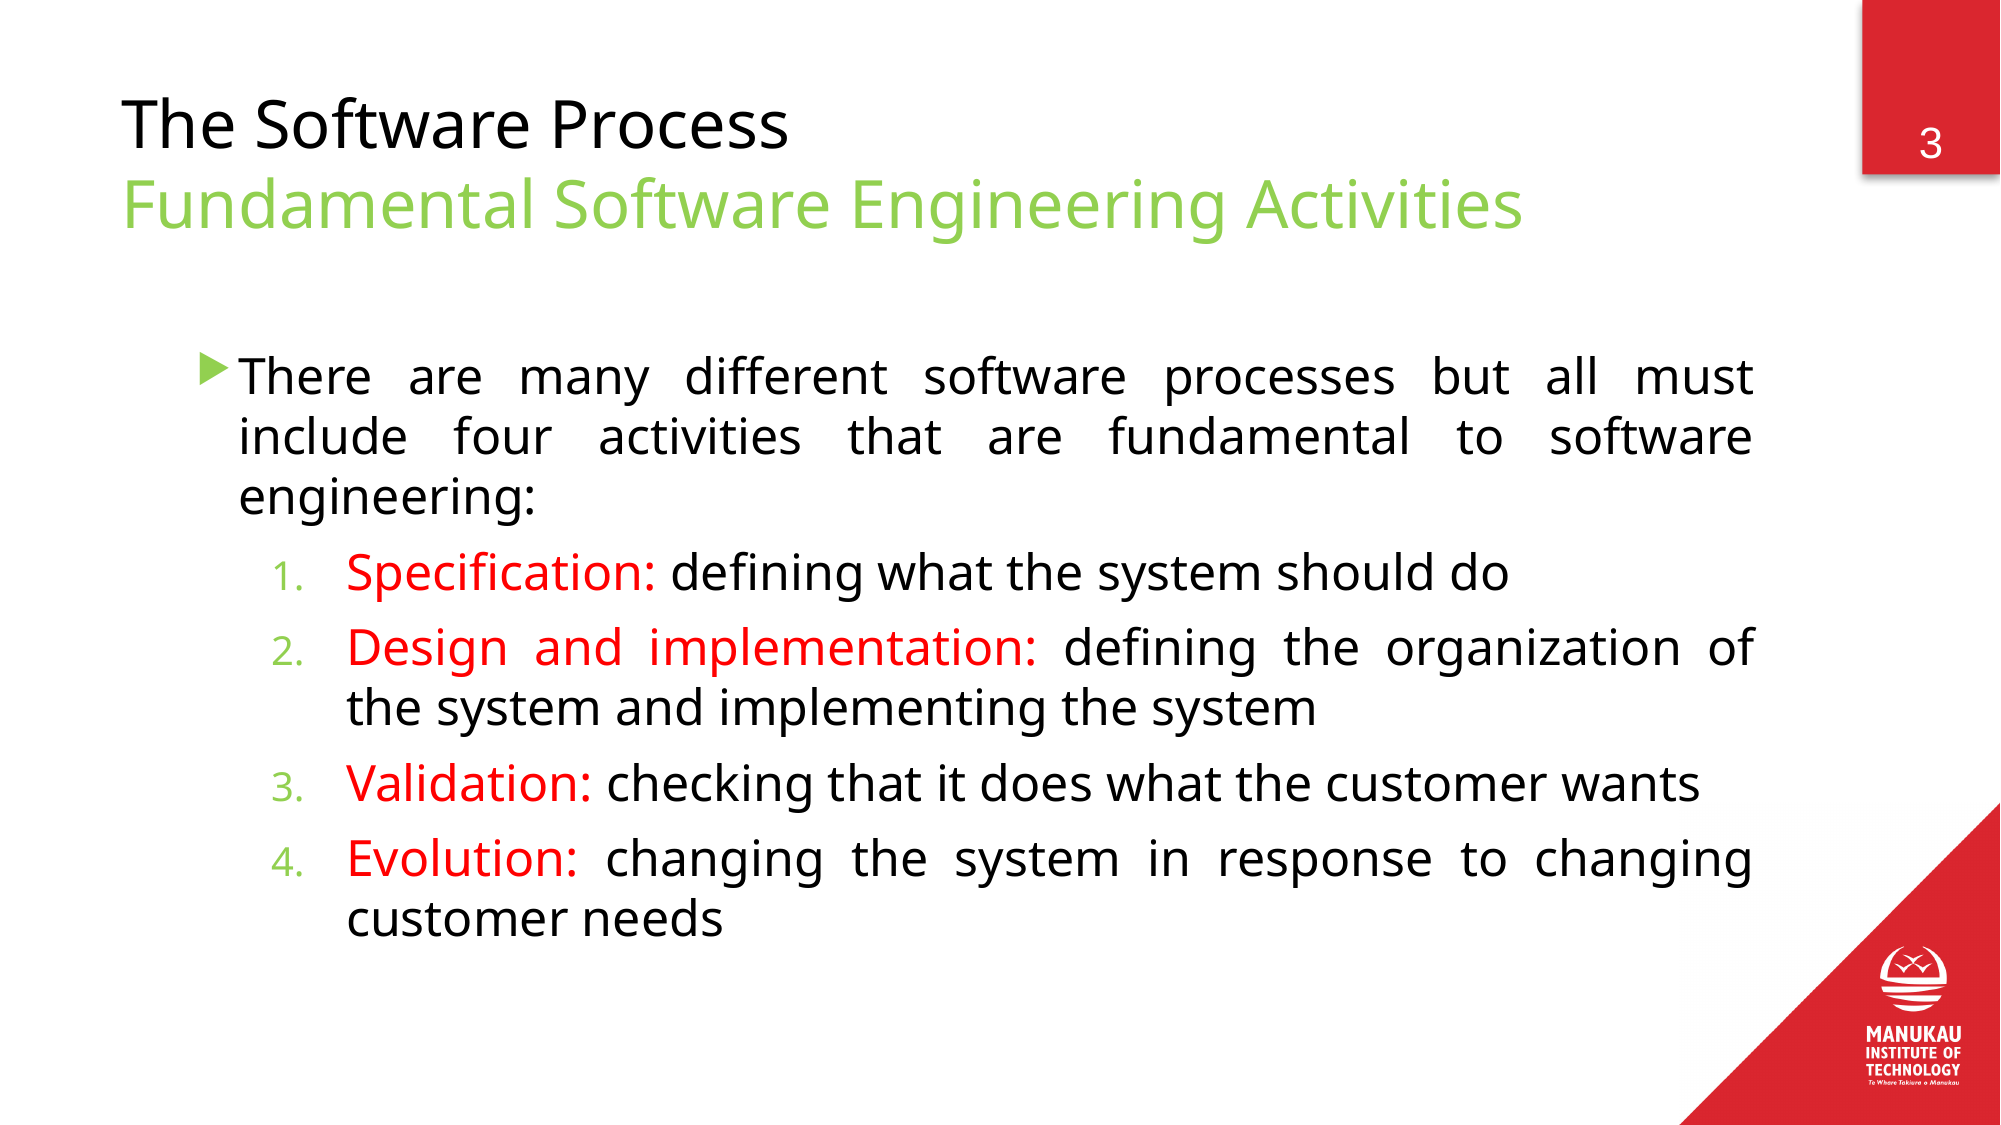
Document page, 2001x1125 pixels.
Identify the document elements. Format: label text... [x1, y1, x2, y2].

list There are many different software processes but all must include four activities that are fundamental to software engineering: Specification: defining what the system should do Design and implementation: defining the organization of the system and implementing the system Validation: checking that it does what the customer wants Evolution: changing the system in response to changing customer needs [181, 336, 1770, 1025]
title The Software Process Fundamental Software Engineering Activities [106, 74, 1649, 304]
slide_number 3 [1862, 0, 2000, 175]
picture [1679, 802, 2000, 1125]
